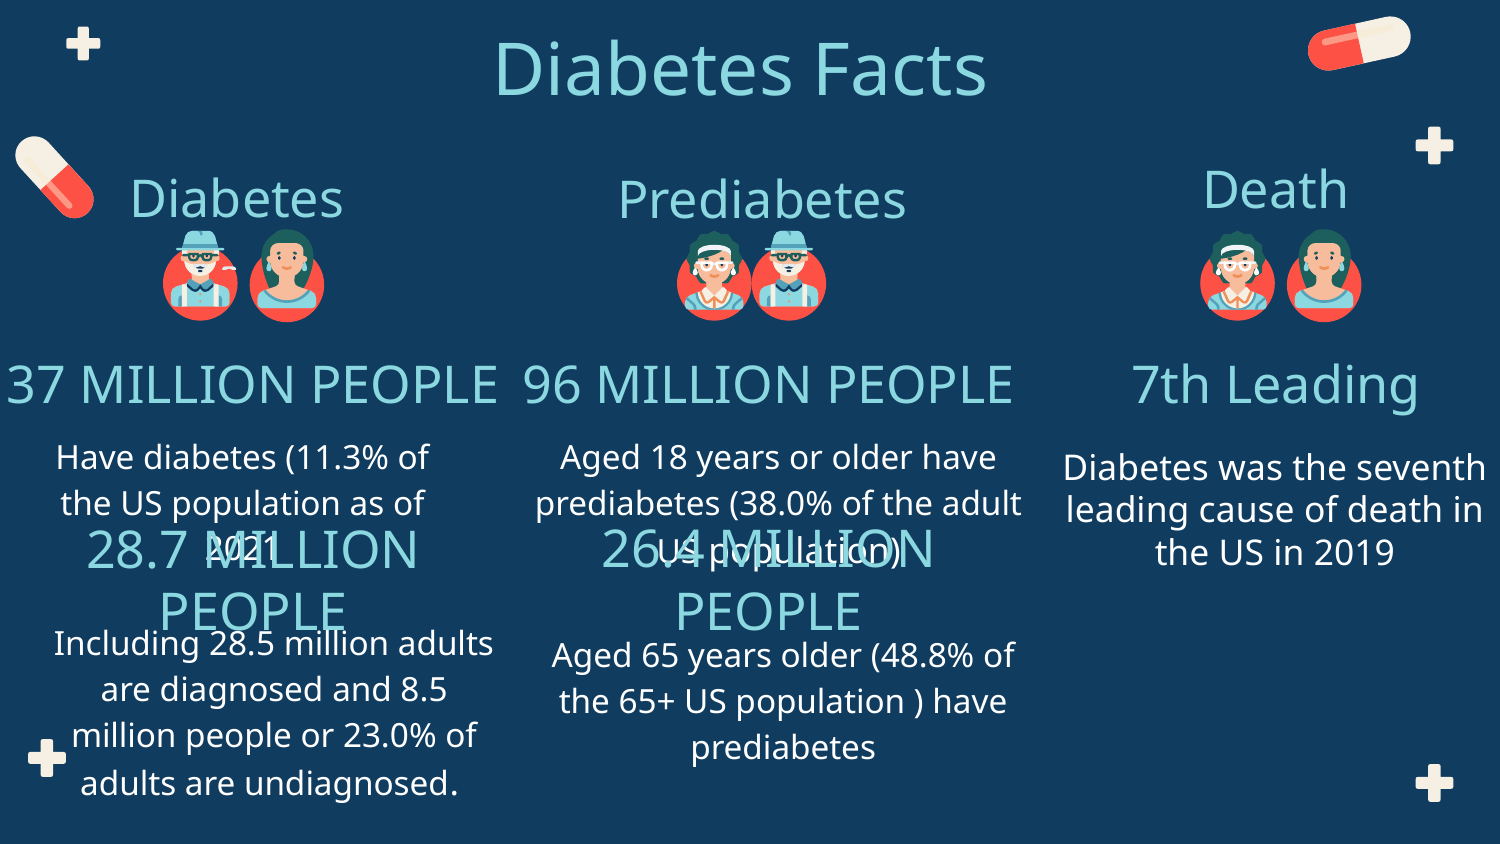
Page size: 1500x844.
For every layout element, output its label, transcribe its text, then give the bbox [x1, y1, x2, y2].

subtitle Have diabetes (11.3% of the US population as of 2021 [0, 431, 456, 522]
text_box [162, 230, 238, 321]
title Diabetes [0, 148, 554, 244]
subtitle Aged 65 years older (48.8% of the 65+ US population ) have prediabetes [519, 626, 1048, 730]
subtitle Diabetes was the seventh leading cause of death in the US in 2019 [946, 429, 1500, 614]
title 7th Leading [1081, 335, 1471, 429]
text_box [676, 230, 750, 321]
subtitle Including 28.5 million adults are diagnosed and 8.5 million people or 23.0% of adults are undiagnosed. [0, 626, 519, 697]
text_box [1199, 230, 1276, 321]
title 96 MILLION PEOPLE [485, 335, 1052, 430]
title Death [1070, 140, 1481, 236]
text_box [751, 230, 827, 321]
title 37 MILLION PEOPLE [0, 335, 571, 431]
title Prediabetes [445, 140, 1070, 236]
title 26.4 MILLION PEOPLE [485, 530, 1052, 626]
title 28.7 MILLION PEOPLE [0, 531, 485, 626]
title Diabetes Facts [116, 7, 1384, 102]
subtitle Aged 18 years or older have prediabetes (38.0% of the adult US population) [427, 430, 946, 531]
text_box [249, 228, 325, 323]
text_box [1286, 228, 1362, 323]
